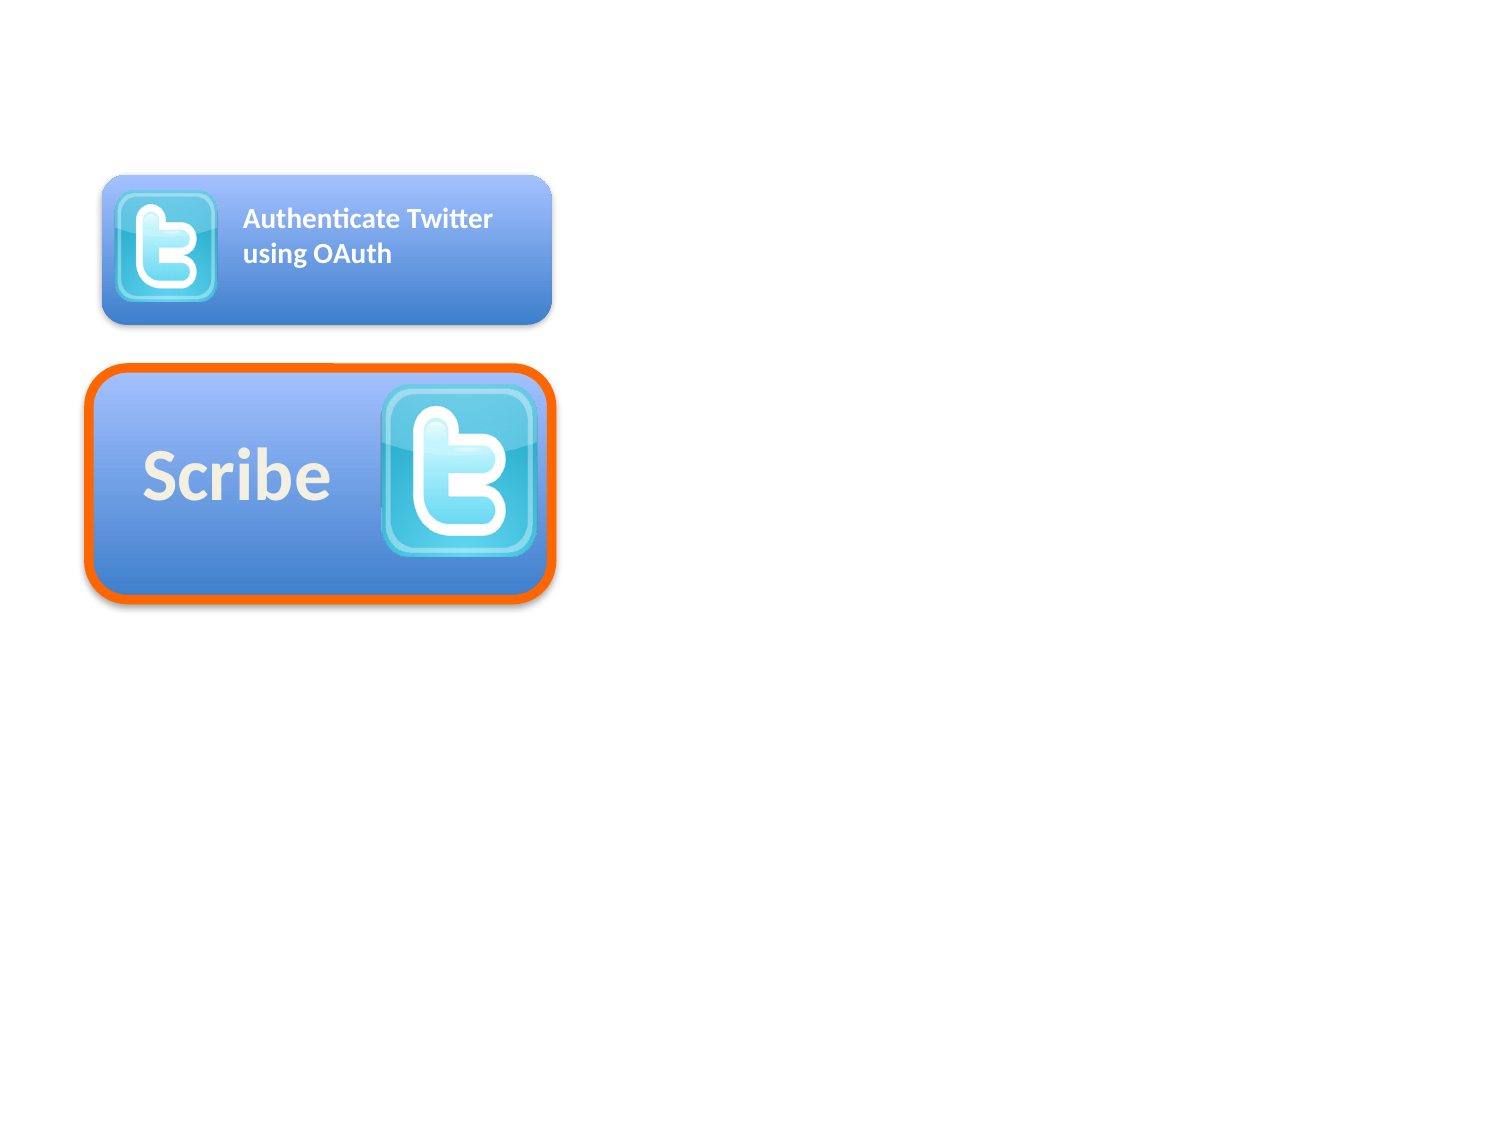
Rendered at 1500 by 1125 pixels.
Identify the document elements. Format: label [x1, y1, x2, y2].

text_box [88, 367, 552, 600]
text_box [101, 174, 552, 326]
